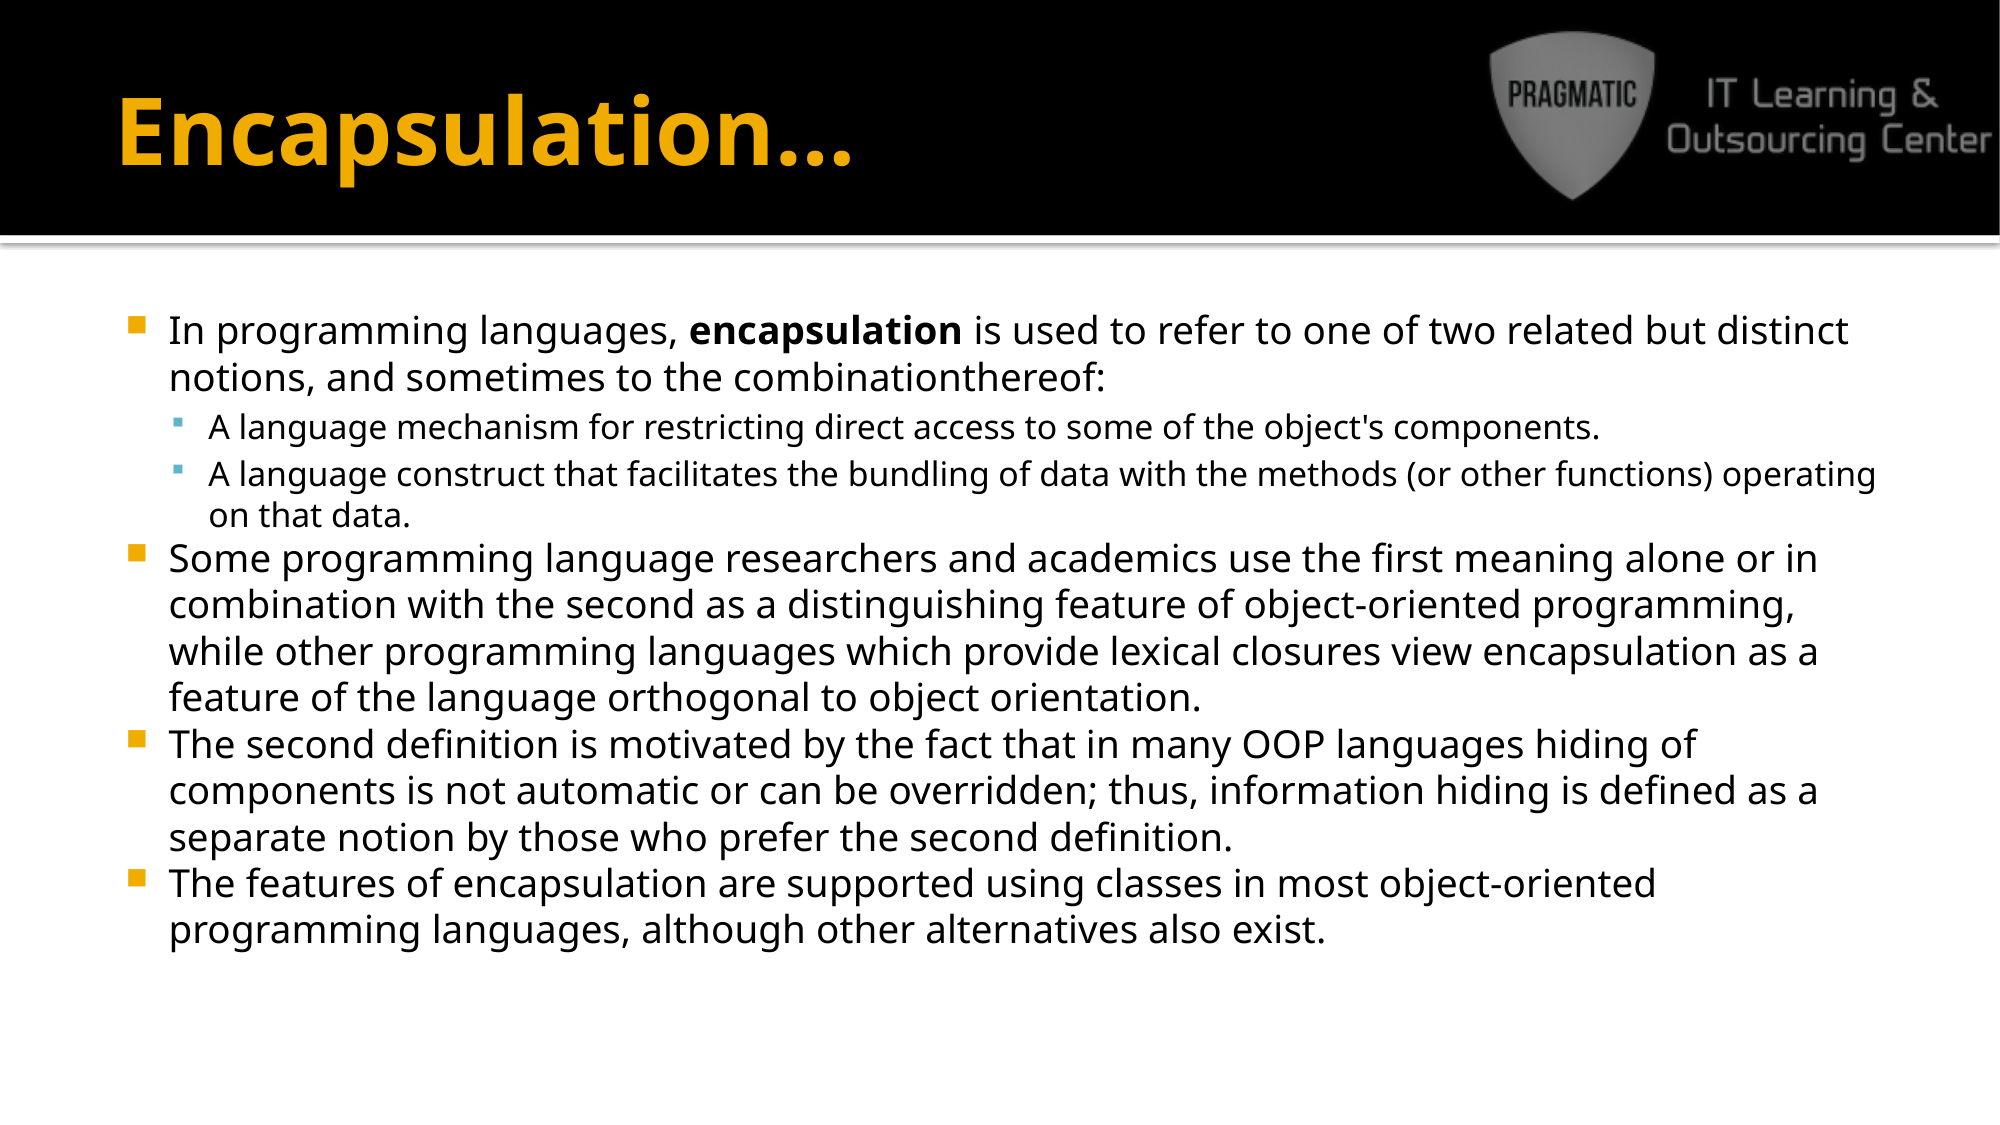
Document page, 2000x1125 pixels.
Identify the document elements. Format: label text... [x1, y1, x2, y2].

picture [1484, 24, 2000, 207]
title Encapsulation… [99, 25, 1475, 231]
list In programming languages, encapsulation is used to refer to one of two related but distinct notions, and sometimes to the combinationthereof: A language mechanism for restricting direct access to some of the object's components. A language construct that facilitates the bundling of data with the methods (or other functions) operating on that data. Some programming language researchers and academics use the first meaning alone or in combination with the second as a distinguishing feature of object-oriented programming, while other programming languages which provide lexical closures view encapsulation as a feature of the language orthogonal to object orientation. The second definition is motivated by the fact that in many OOP languages hiding of components is not automatic or can be overridden; thus, information hiding is defined as a separate notion by those who prefer the second definition. The features of encapsulation are supported using classes in most object-oriented programming languages, although other alternatives also exist. [99, 291, 1900, 963]
